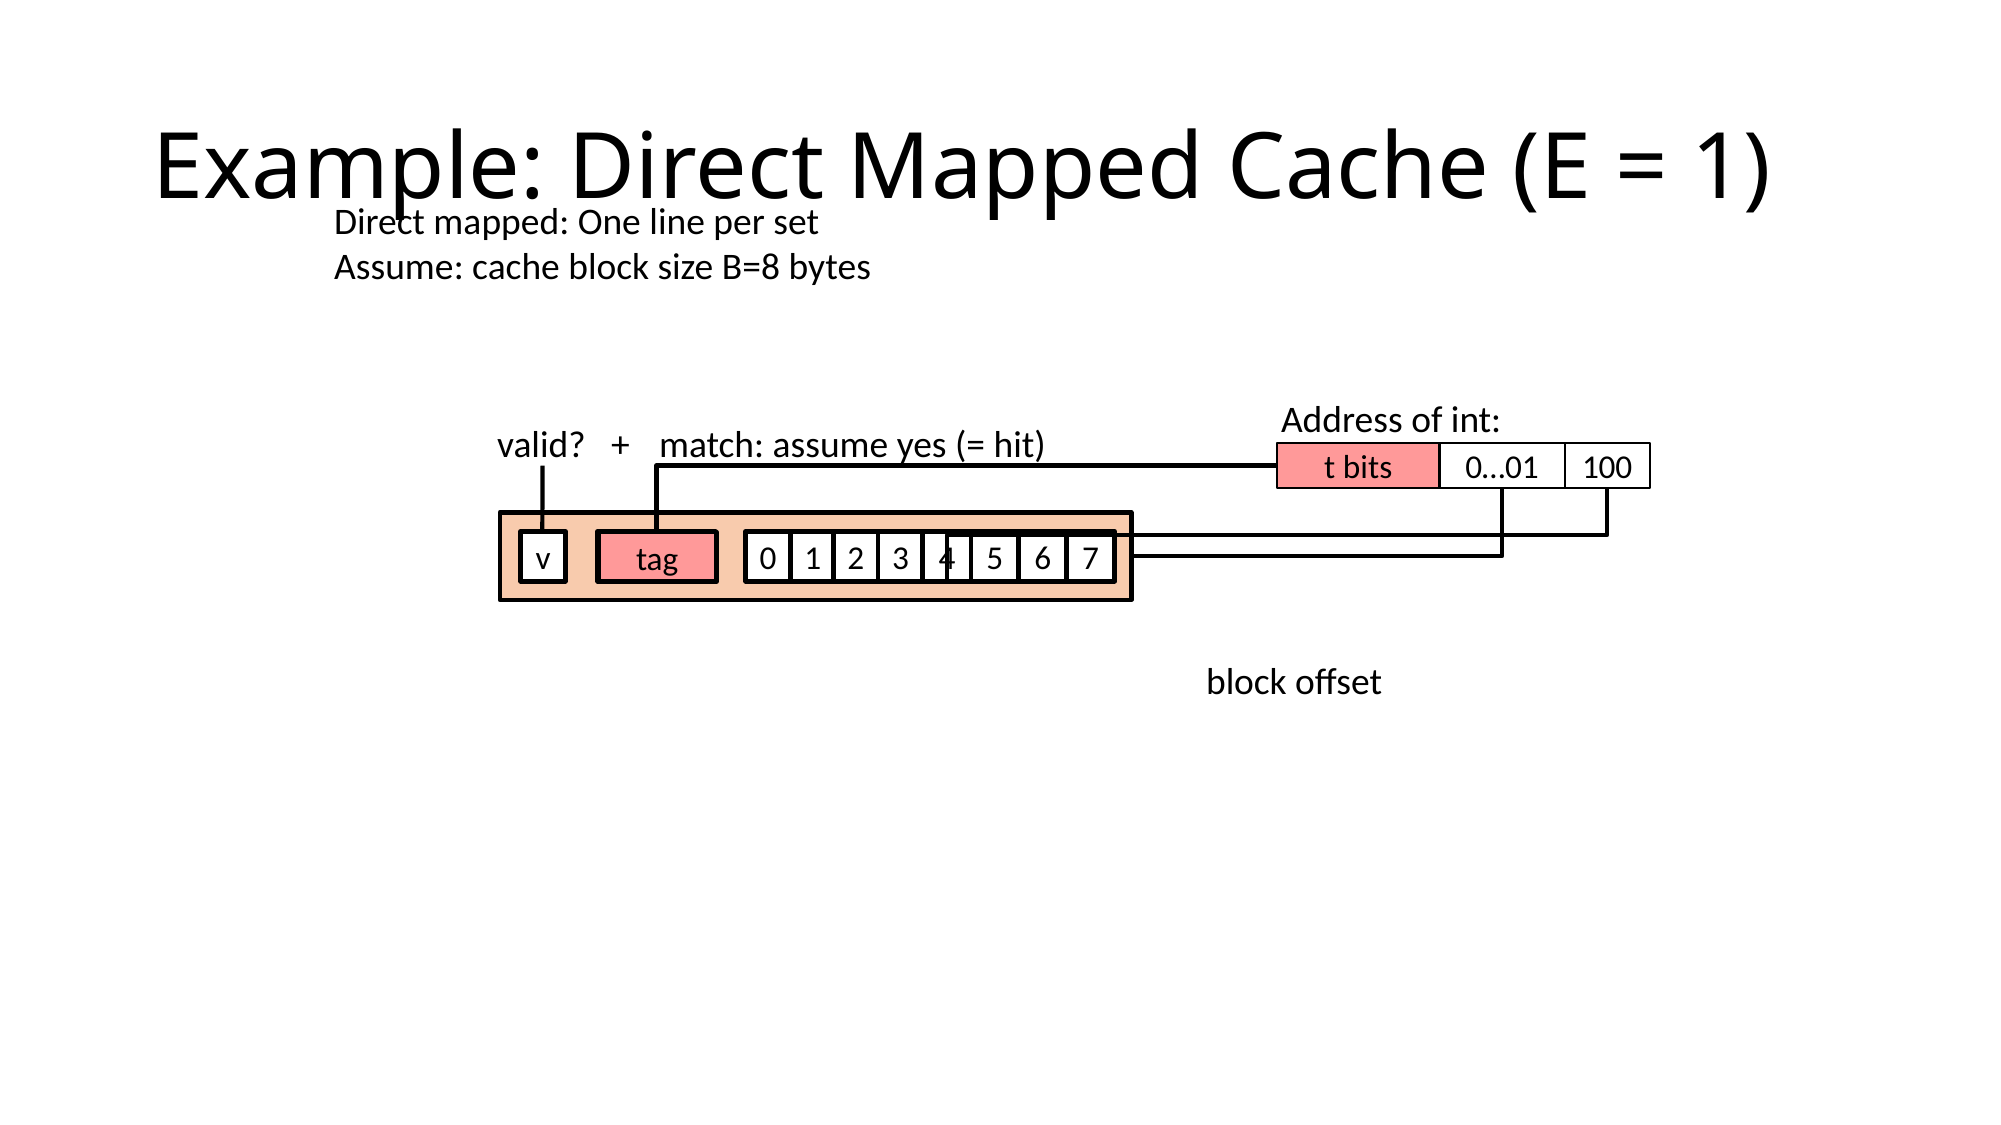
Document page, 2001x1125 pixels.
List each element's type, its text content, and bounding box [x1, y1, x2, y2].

text_box t bits [1351, 448, 1439, 488]
text_box 1 [790, 532, 833, 582]
text_box tag [598, 531, 717, 582]
text_box [499, 512, 1132, 600]
text_box match: assume yes (= hit) [646, 412, 1062, 473]
title Example: Direct Mapped Cache (E = 1) [137, 59, 1863, 278]
text_box Address of int: [1351, 387, 1517, 448]
text_box 5 [971, 537, 1019, 582]
text_box Direct mapped: One line per set Assume: cache block size B=8 bytes [319, 189, 887, 295]
text_box 7 [1067, 537, 1115, 582]
text_box 0 [745, 532, 790, 582]
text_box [656, 465, 1230, 532]
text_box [1324, 336, 1351, 708]
text_box valid? + [482, 412, 646, 473]
text_box v [520, 531, 566, 582]
text_box 3 [878, 532, 923, 582]
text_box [1230, 204, 1324, 865]
text_box 0…01 [1439, 443, 1564, 488]
text_box 4 [923, 532, 971, 582]
text_box block offset [1324, 649, 1398, 710]
text_box 6 [1019, 537, 1067, 582]
text_box 2 [833, 532, 878, 582]
text_box block offset [1191, 649, 1230, 710]
text_box 100 [1564, 443, 1650, 488]
